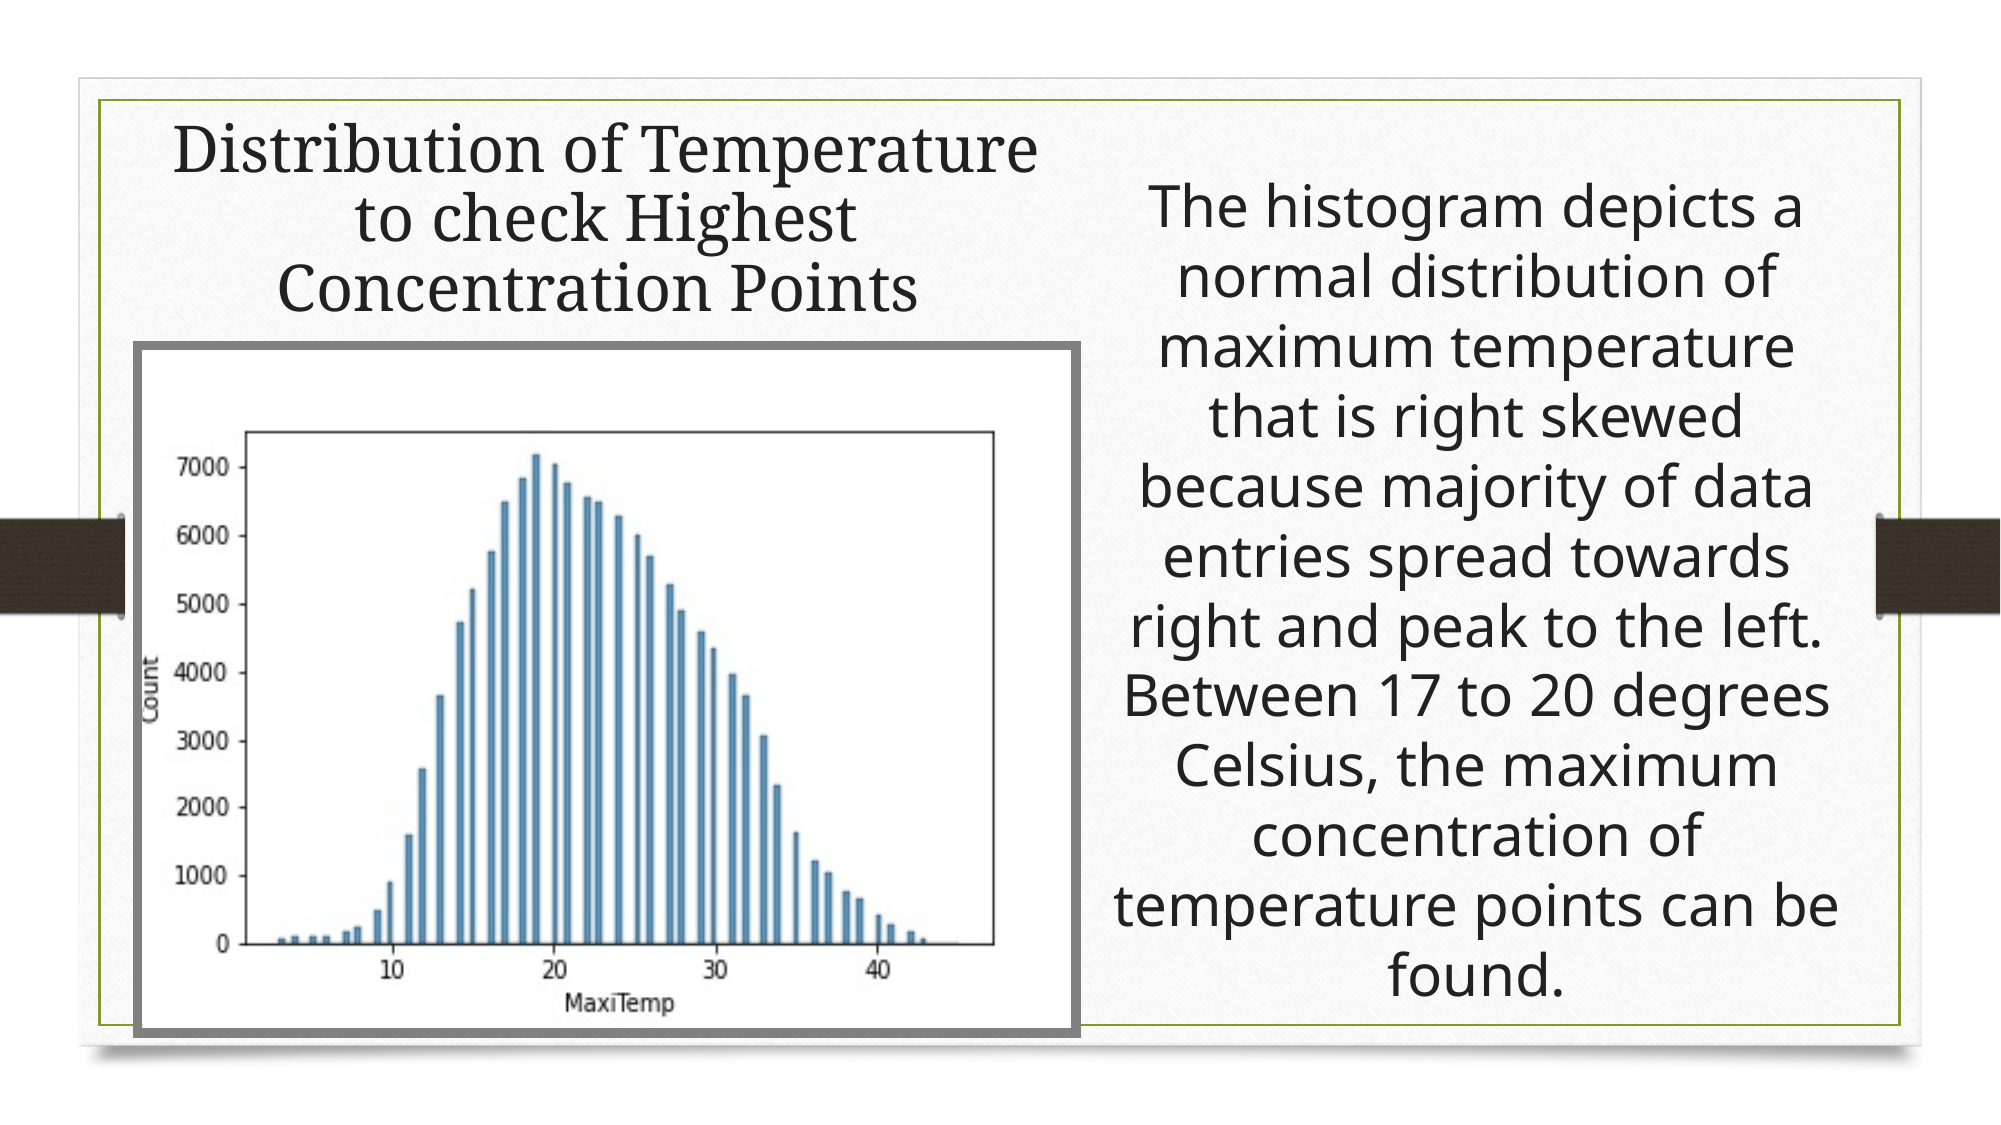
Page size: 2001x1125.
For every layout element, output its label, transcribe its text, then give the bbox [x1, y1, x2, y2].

picture [0, 0, 2001, 1125]
list The histogram depicts a normal distribution of maximum temperature that is right skewed because majority of data entries spread towards right and peak to the left. Between 17 to 20 degrees Celsius, the maximum concentration of temperature points can be found. [1096, 162, 1857, 1085]
title Distribution of Temperature to check Highest Concentration Points [150, 91, 1063, 341]
